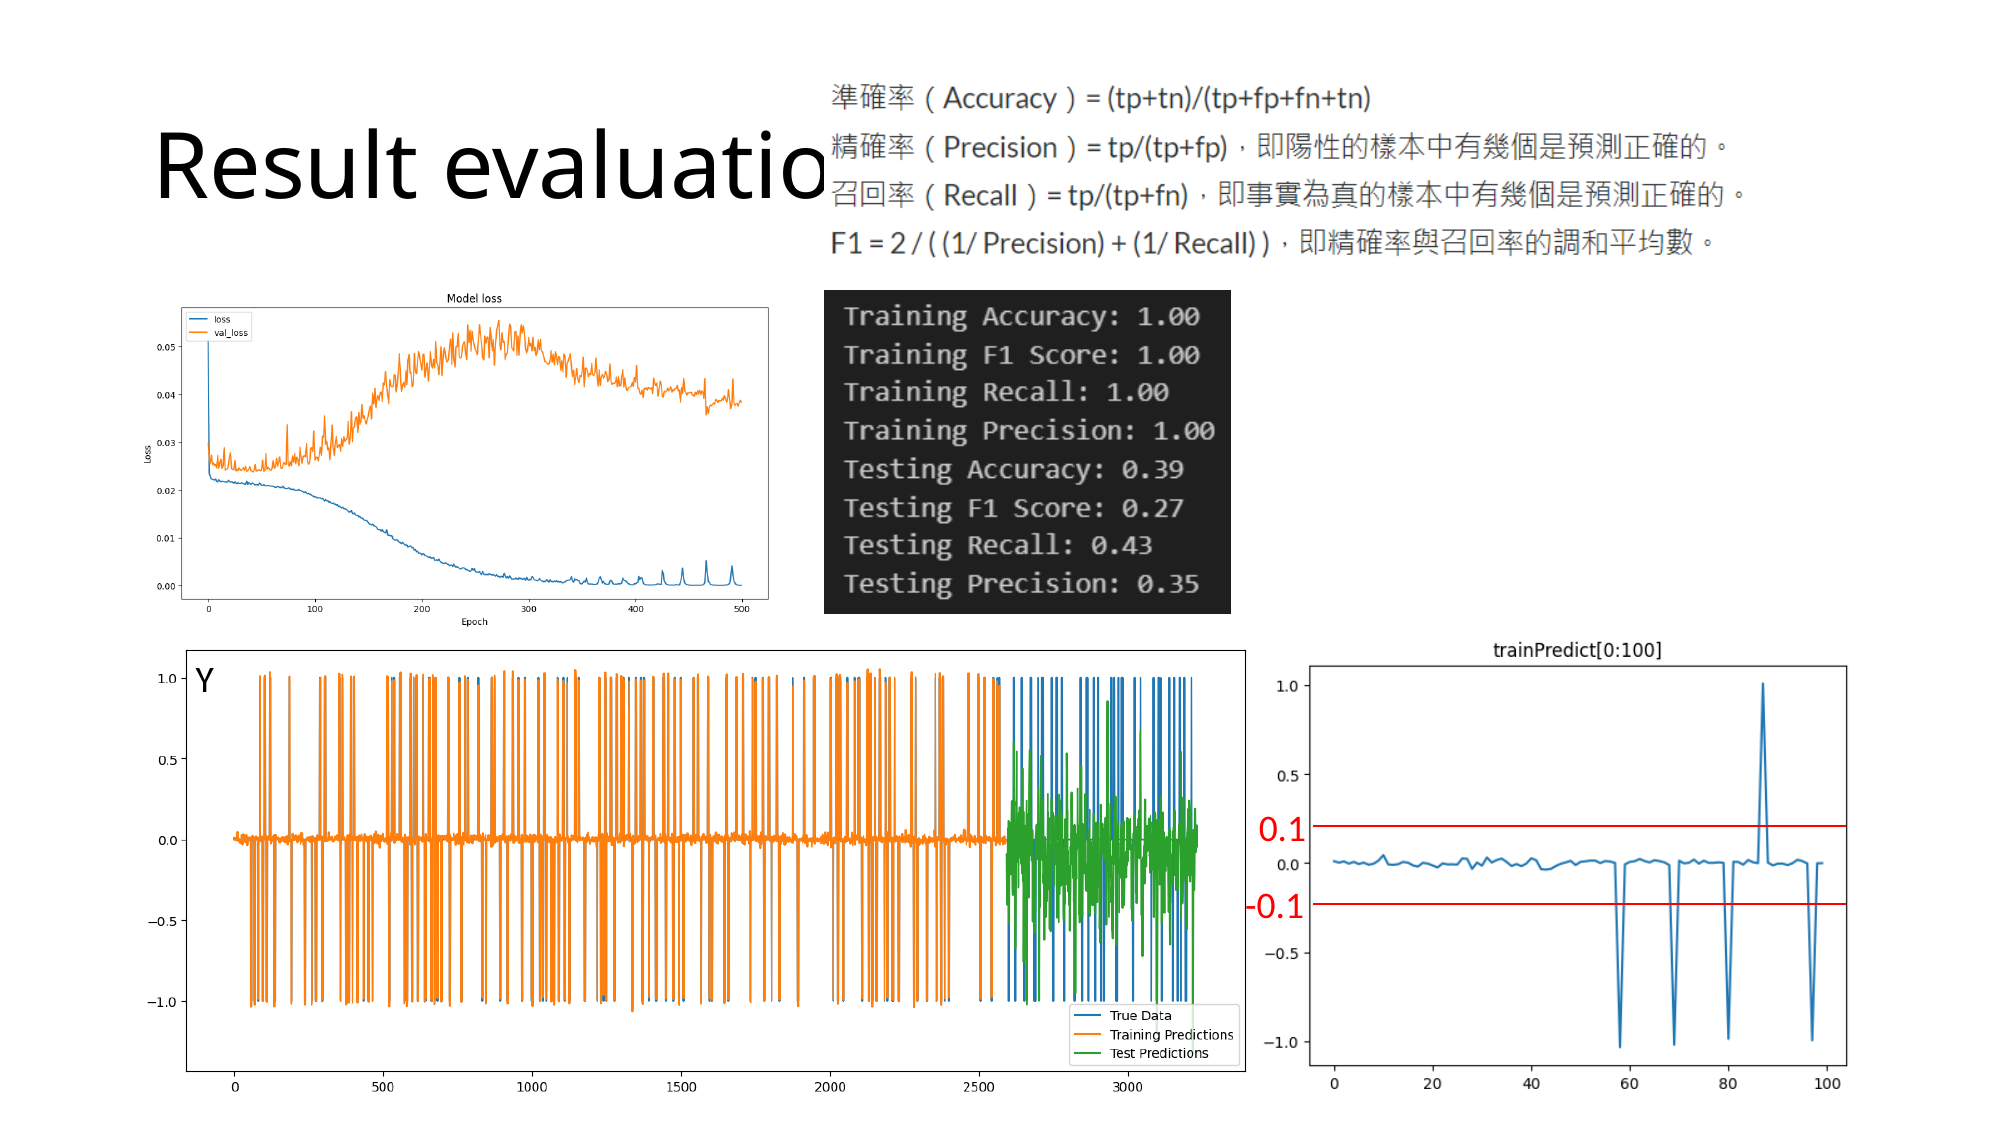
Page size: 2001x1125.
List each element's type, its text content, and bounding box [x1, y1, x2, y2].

title Result evaluation [137, 59, 1863, 278]
picture [824, 78, 1756, 265]
picture [824, 290, 1231, 614]
picture [137, 287, 774, 632]
picture [137, 631, 1857, 1102]
slide_number 12 [1412, 1042, 1863, 1103]
